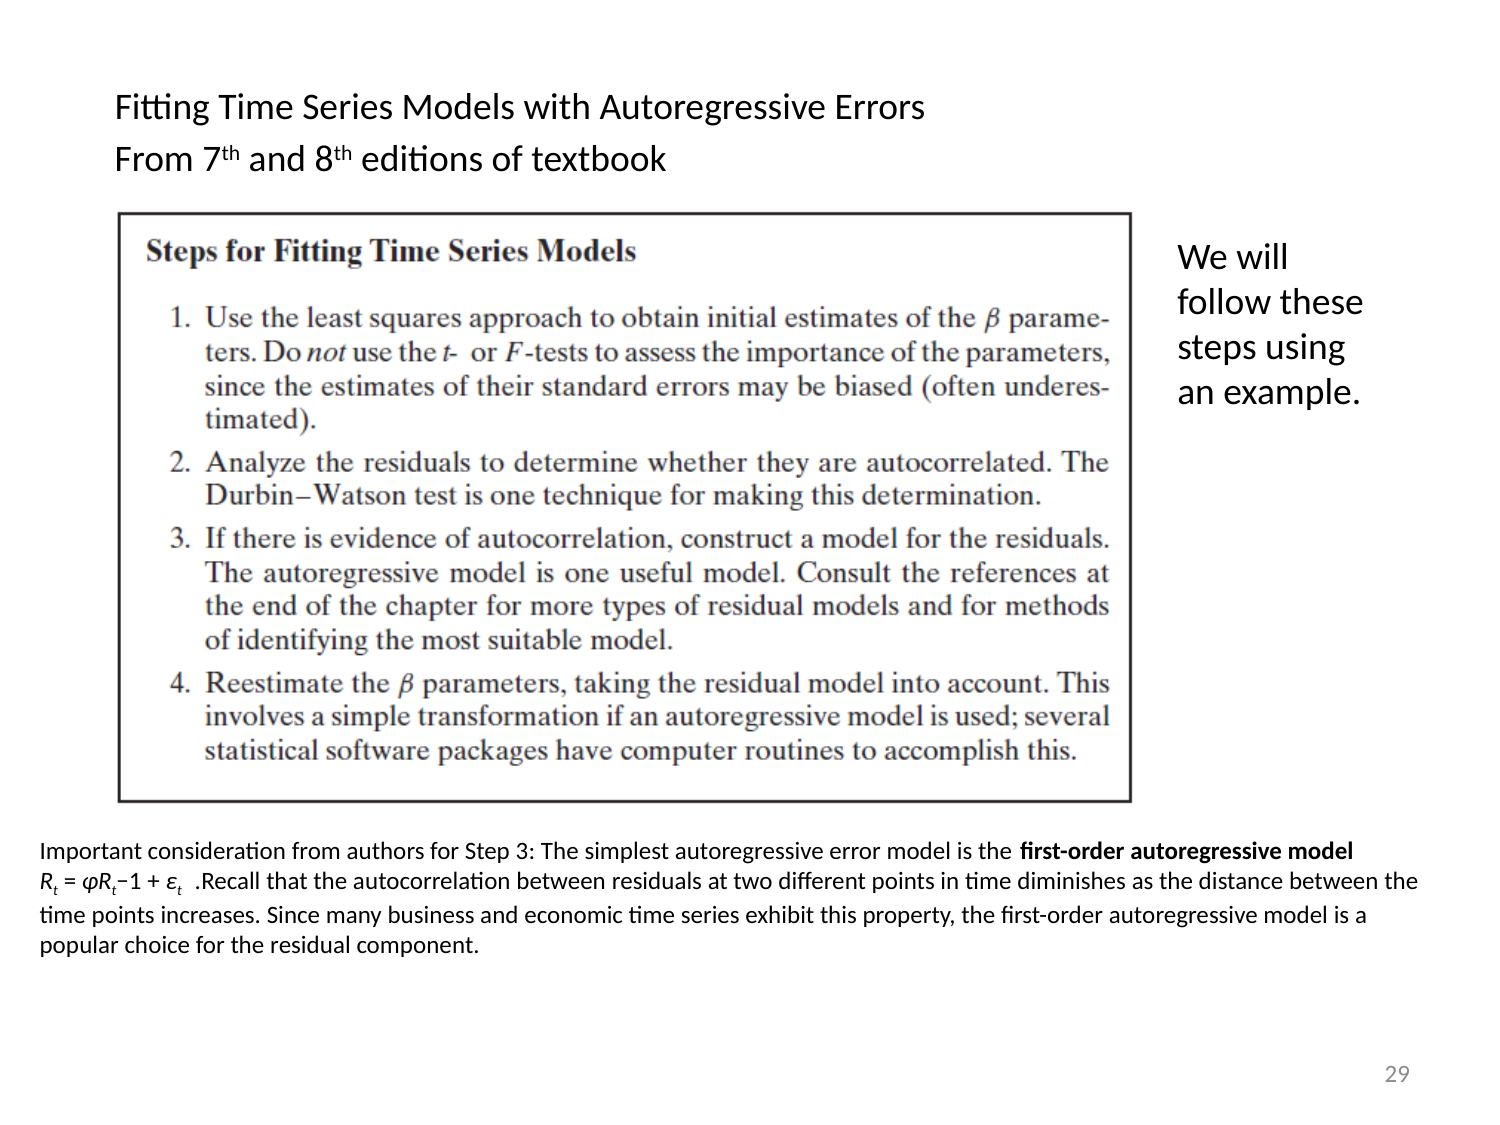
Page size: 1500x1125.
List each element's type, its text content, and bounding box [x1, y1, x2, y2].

text_box From 7th and 8th editions of textbook [99, 126, 763, 185]
text_box Fitting Time Series Models with Autoregressive Errors [99, 74, 1400, 135]
text_box Important consideration from authors for Step 3: The simplest autoregressive error model is the first-order autoregressive model Rt = φRt−1 + εt .Recall that the autocorrelation between residuals at two different points in time diminishes as the distance between the time points increases. Since many business and economic time series exhibit this property, the first-order autoregressive model is a popular choice for the residual component. [24, 827, 1438, 966]
picture [74, 187, 1192, 844]
text_box We will follow these steps using an example. [1196, 224, 1388, 420]
slide_number 29 [1074, 1042, 1425, 1103]
